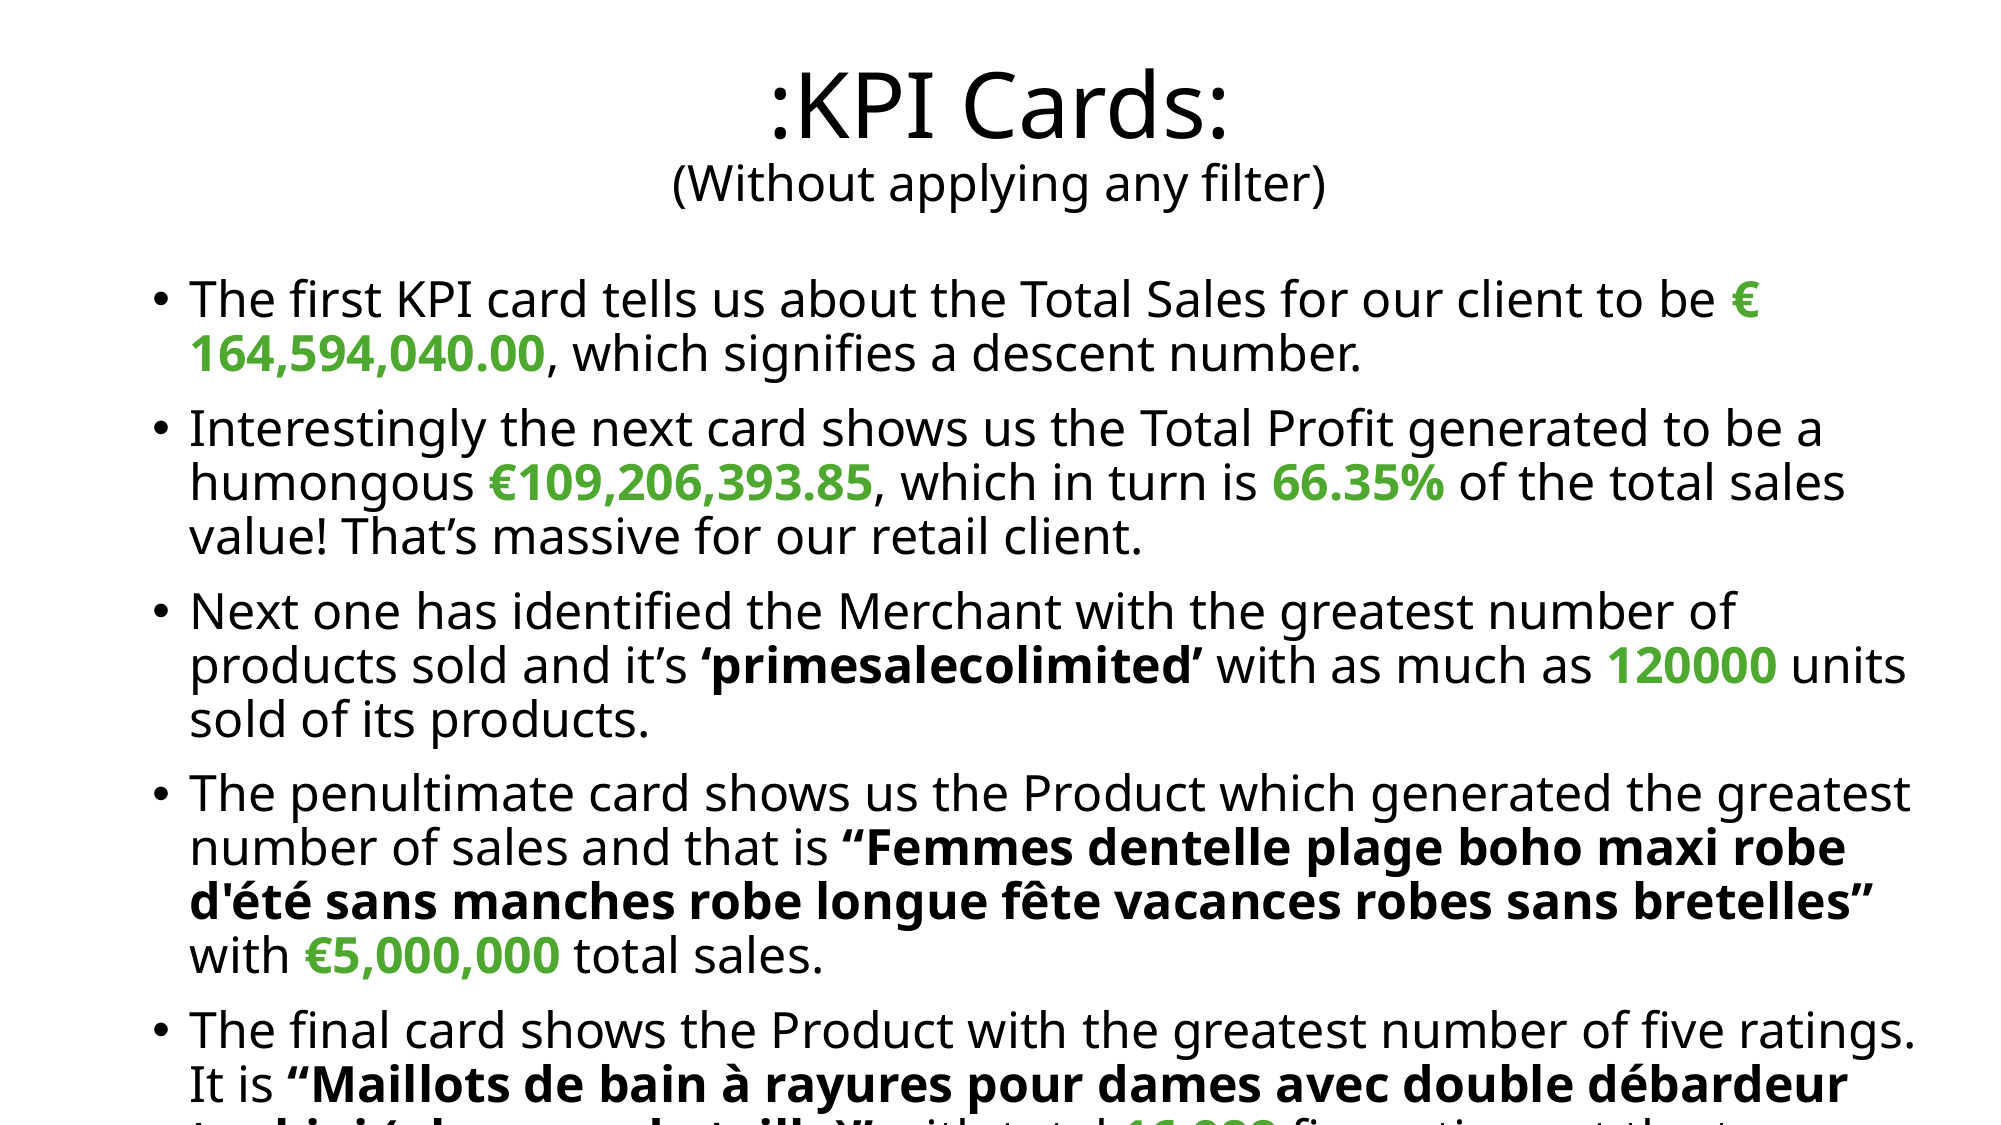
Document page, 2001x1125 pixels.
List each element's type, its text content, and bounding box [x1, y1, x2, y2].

list The first KPI card tells us about the Total Sales for our client to be € 164,594,040.00, which signifies a descent number. Interestingly the next card shows us the Total Profit generated to be a humongous €109,206,393.85, which in turn is 66.35% of the total sales value! That’s massive for our retail client. Next one has identified the Merchant with the greatest number of products sold and it’s ‘primesalecolimited’ with as much as 120000 units sold of its products. The penultimate card shows us the Product which generated the greatest number of sales and that is “Femmes dentelle plage boho maxi robe d'été sans manches robe longue fête vacances robes sans bretelles” with €5,000,000 total sales. The final card shows the Product with the greatest number of five ratings. It is “Maillots de bain à rayures pour dames avec double débardeur tankini (plus grande taille)” with total 16,988 five ratings at the top. [137, 266, 1959, 1074]
title :KPI Cards: (Without applying any filter) [137, 26, 1863, 245]
